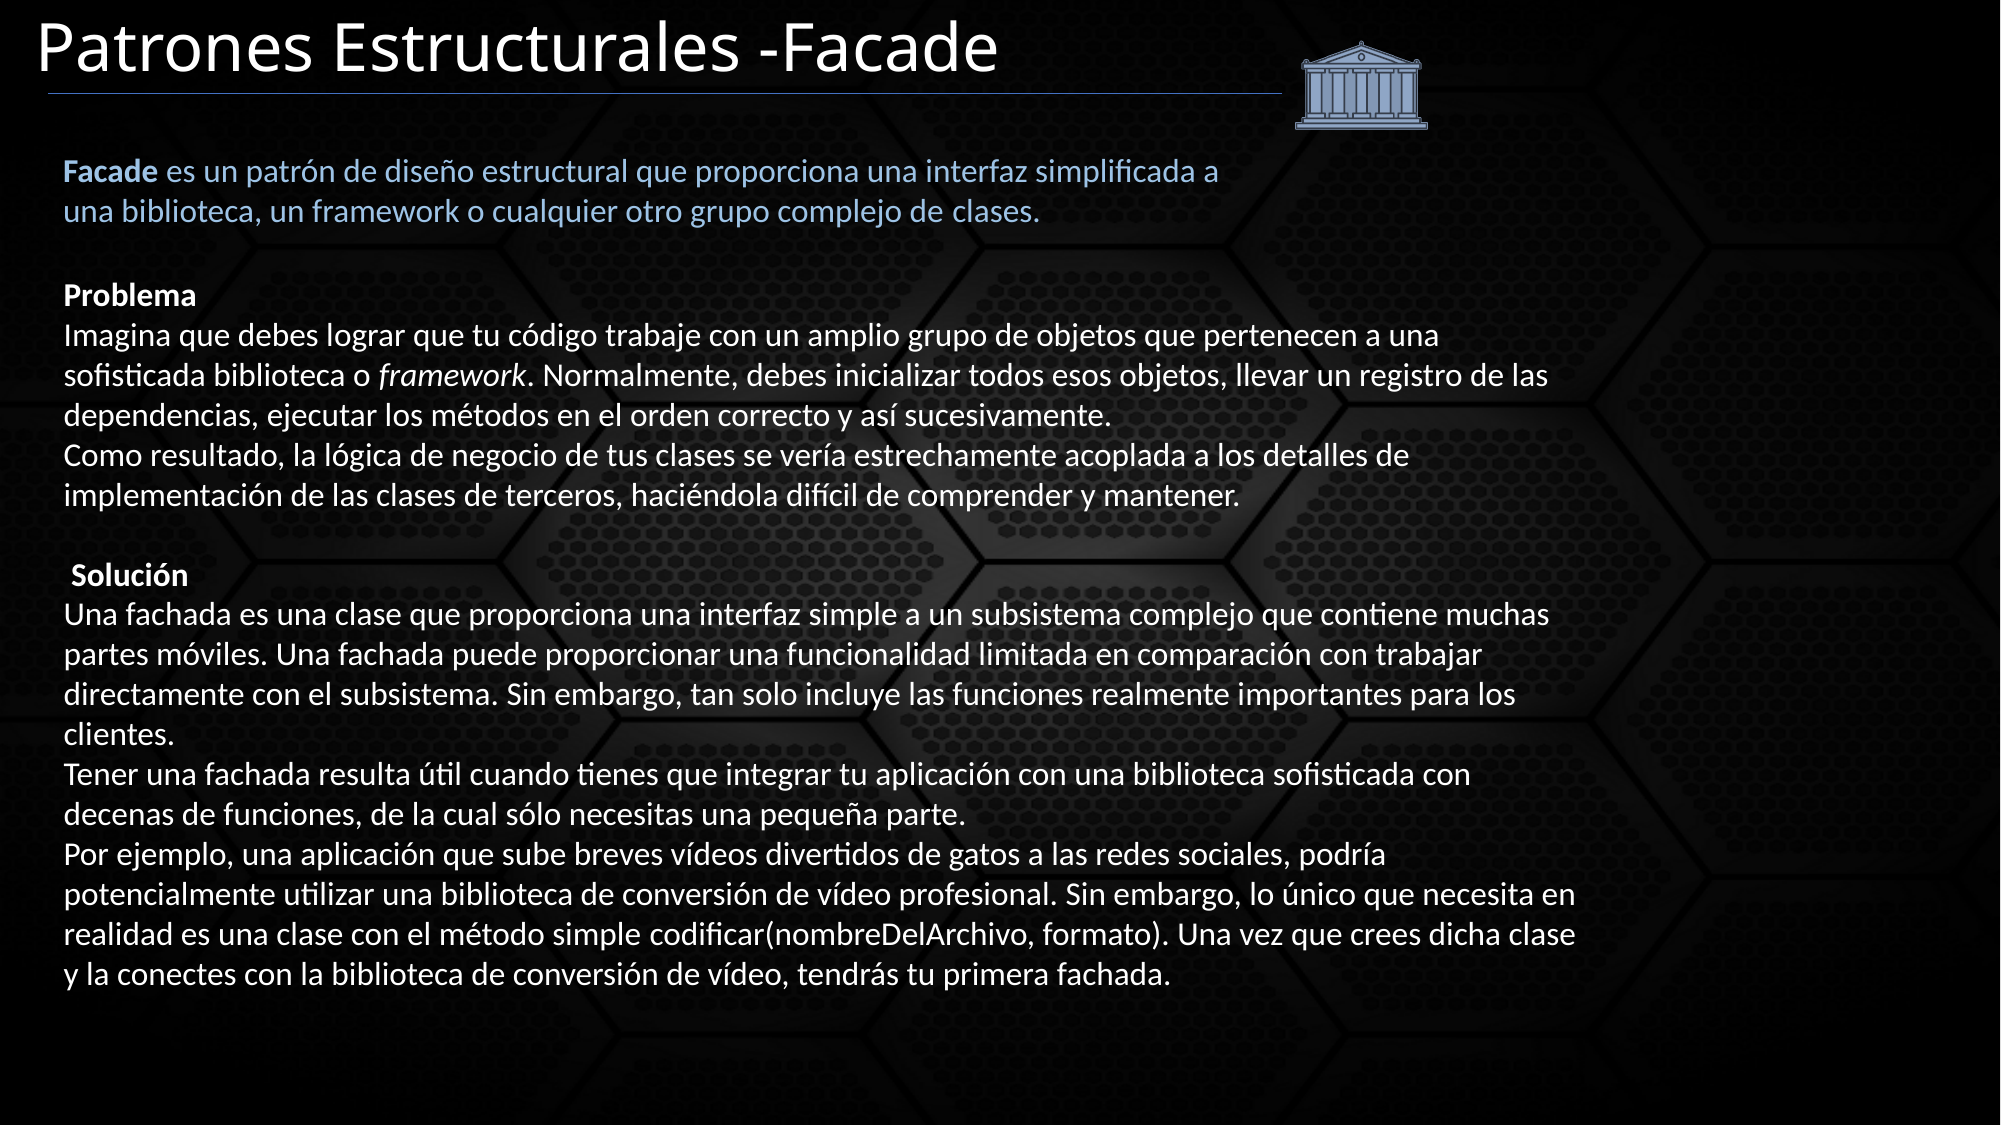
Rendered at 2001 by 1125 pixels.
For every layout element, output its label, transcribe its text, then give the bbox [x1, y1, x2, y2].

text_box Problema Imagina que debes lograr que tu código trabaje con un amplio grupo de objetos que pertenecen a una sofisticada biblioteca o framework. Normalmente, debes inicializar todos esos objetos, llevar un registro de las dependencias, ejecutar los métodos en el orden correcto y así sucesivamente. Como resultado, la lógica de negocio de tus clases se vería estrechamente acoplada a los detalles de implementación de las clases de terceros, haciéndola difícil de comprender y mantener. Solución Una fachada es una clase que proporciona una interfaz simple a un subsistema complejo que contiene muchas partes móviles. Una fachada puede proporcionar una funcionalidad limitada en comparación con trabajar directamente con el subsistema. Sin embargo, tan solo incluye las funciones realmente importantes para los clientes. Tener una fachada resulta útil cuando tienes que integrar tu aplicación con una biblioteca sofisticada con decenas de funciones, de la cual sólo necesitas una pequeña parte. Por ejemplo, una aplicación que sube breves vídeos divertidos de gatos a las redes sociales, podría potencialmente utilizar una biblioteca de conversión de vídeo profesional. Sin embargo, lo único que necesita en realidad es una clase con el método simple codificar(nombreDelArchivo, formato). Una vez que crees dicha clase y la conectes con la biblioteca de conversión de vídeo, tendrás tu primera fachada. [48, 265, 1602, 1000]
text_box Facade es un patrón de diseño estructural que proporciona una interfaz simplificada a una biblioteca, un framework o cualquier otro grupo complejo de clases. [48, 141, 1294, 237]
picture [0, 0, 2001, 1125]
text_box Patrones Estructurales -Facade [20, 0, 1022, 93]
